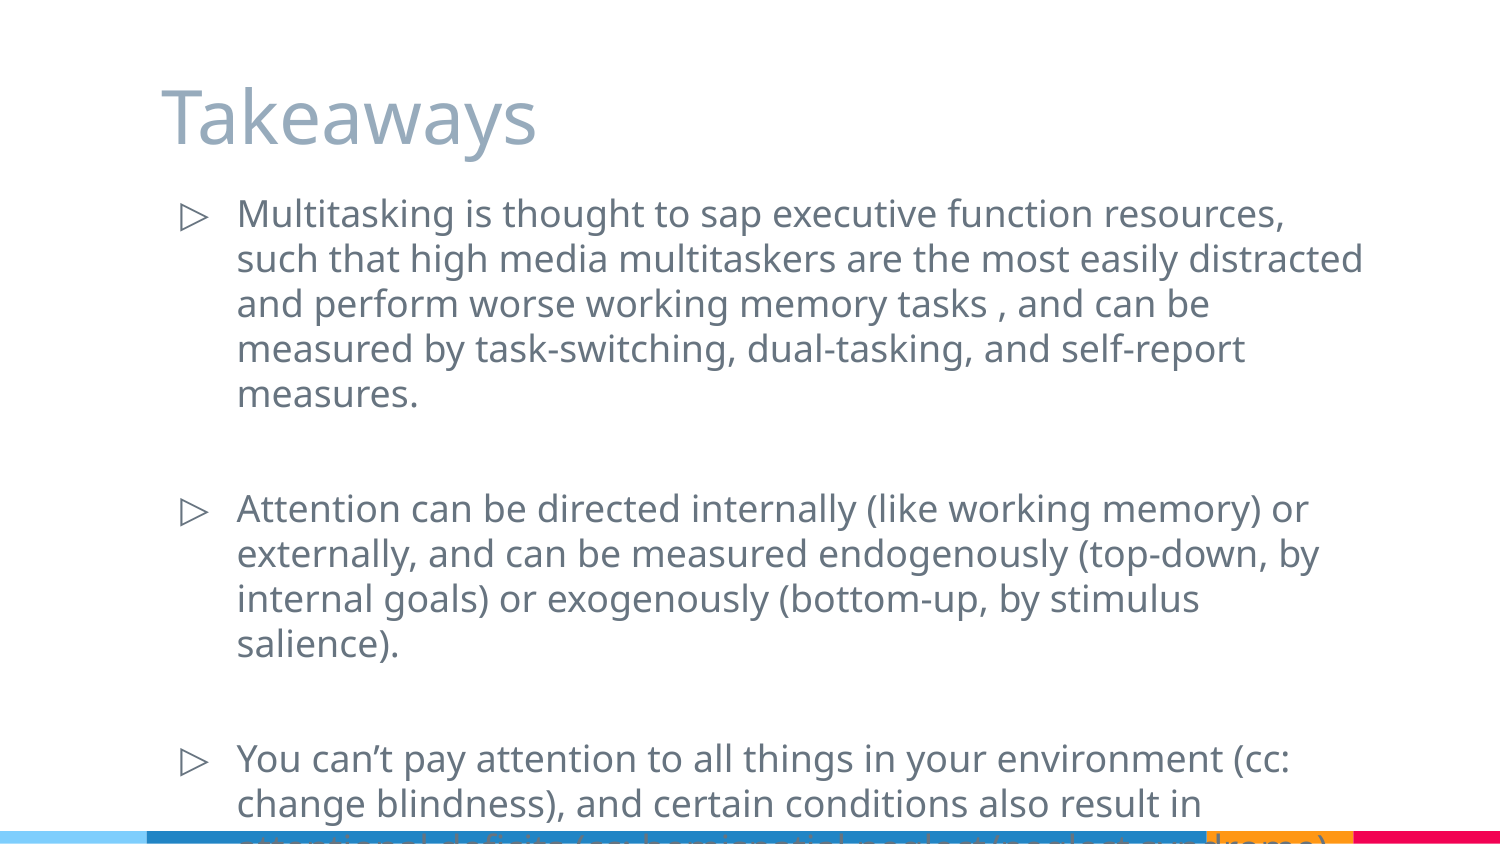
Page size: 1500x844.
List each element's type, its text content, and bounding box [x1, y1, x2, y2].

list Multitasking is thought to sap executive function resources, such that high media multitaskers are the most easily distracted and perform worse working memory tasks , and can be measured by task-switching, dual-tasking, and self-report measures. Attention can be directed internally (like working memory) or externally, and can be measured endogenously (top-down, by internal goals) or exogenously (bottom-up, by stimulus salience). You can’t pay attention to all things in your environment (cc: change blindness), and certain conditions also result in attentional deficits (cc: hemispatial neglect/neglect syndrome). [146, 175, 1384, 759]
title Takeaways [146, 33, 1207, 175]
